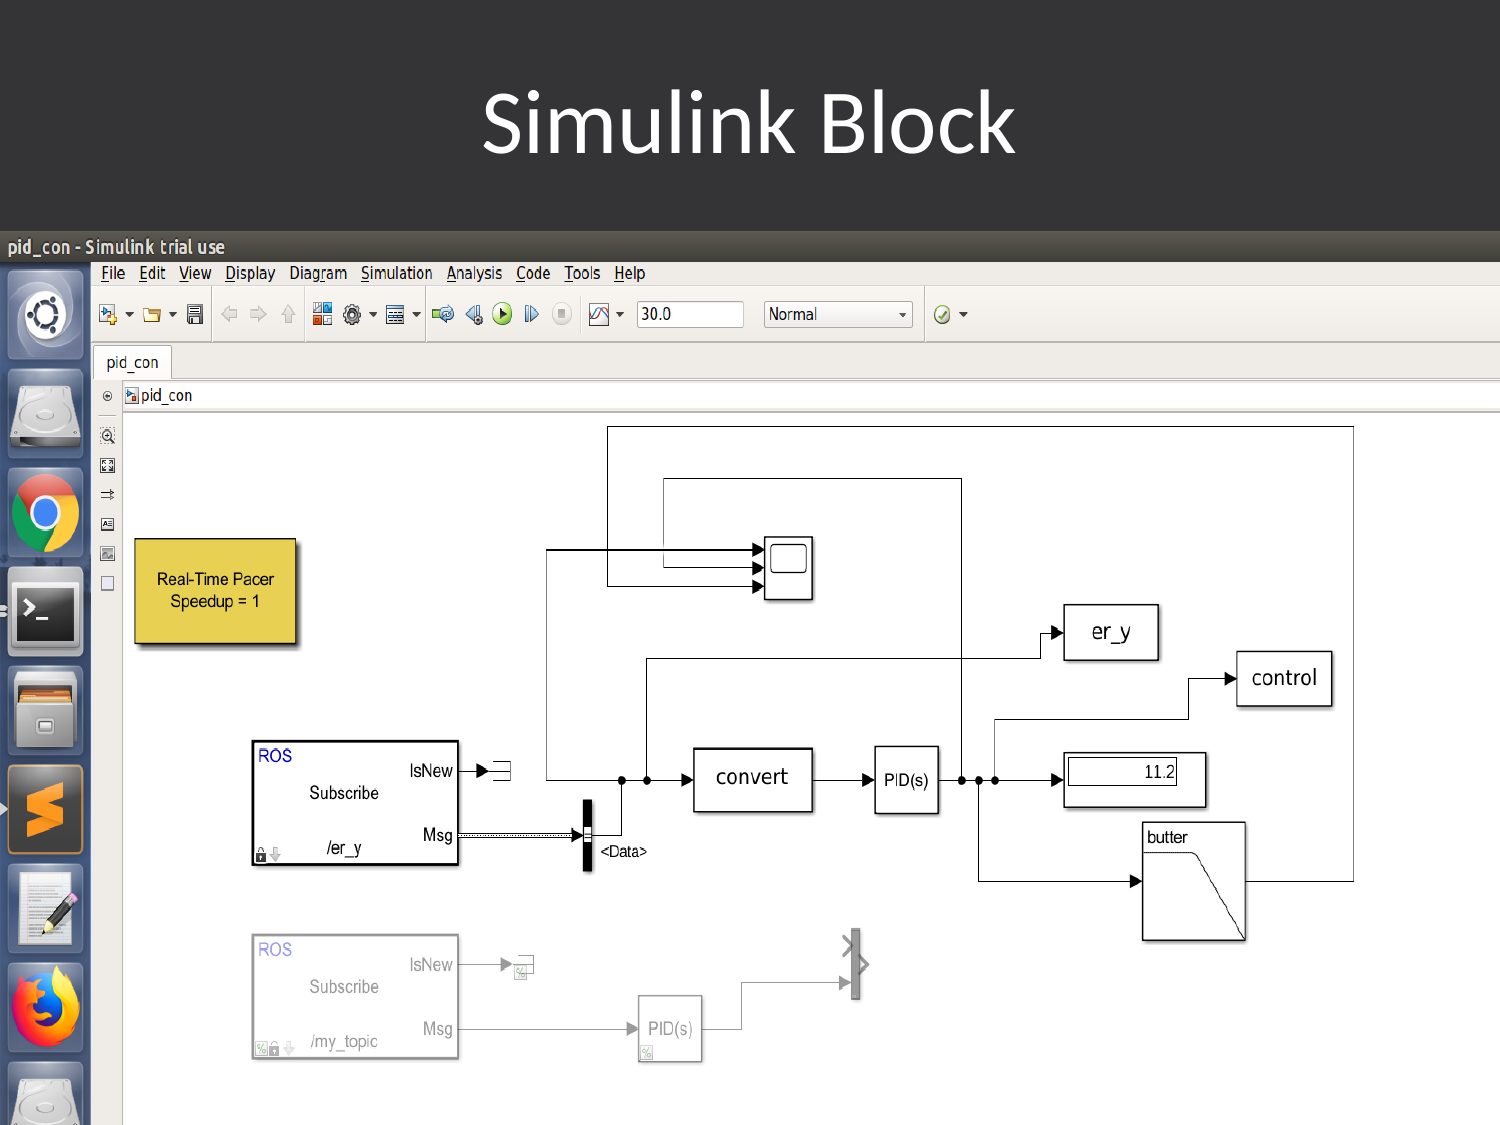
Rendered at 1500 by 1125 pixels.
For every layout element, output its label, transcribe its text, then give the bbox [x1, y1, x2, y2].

text_box Simulink Block [371, 54, 1128, 180]
picture [0, 231, 1500, 1125]
